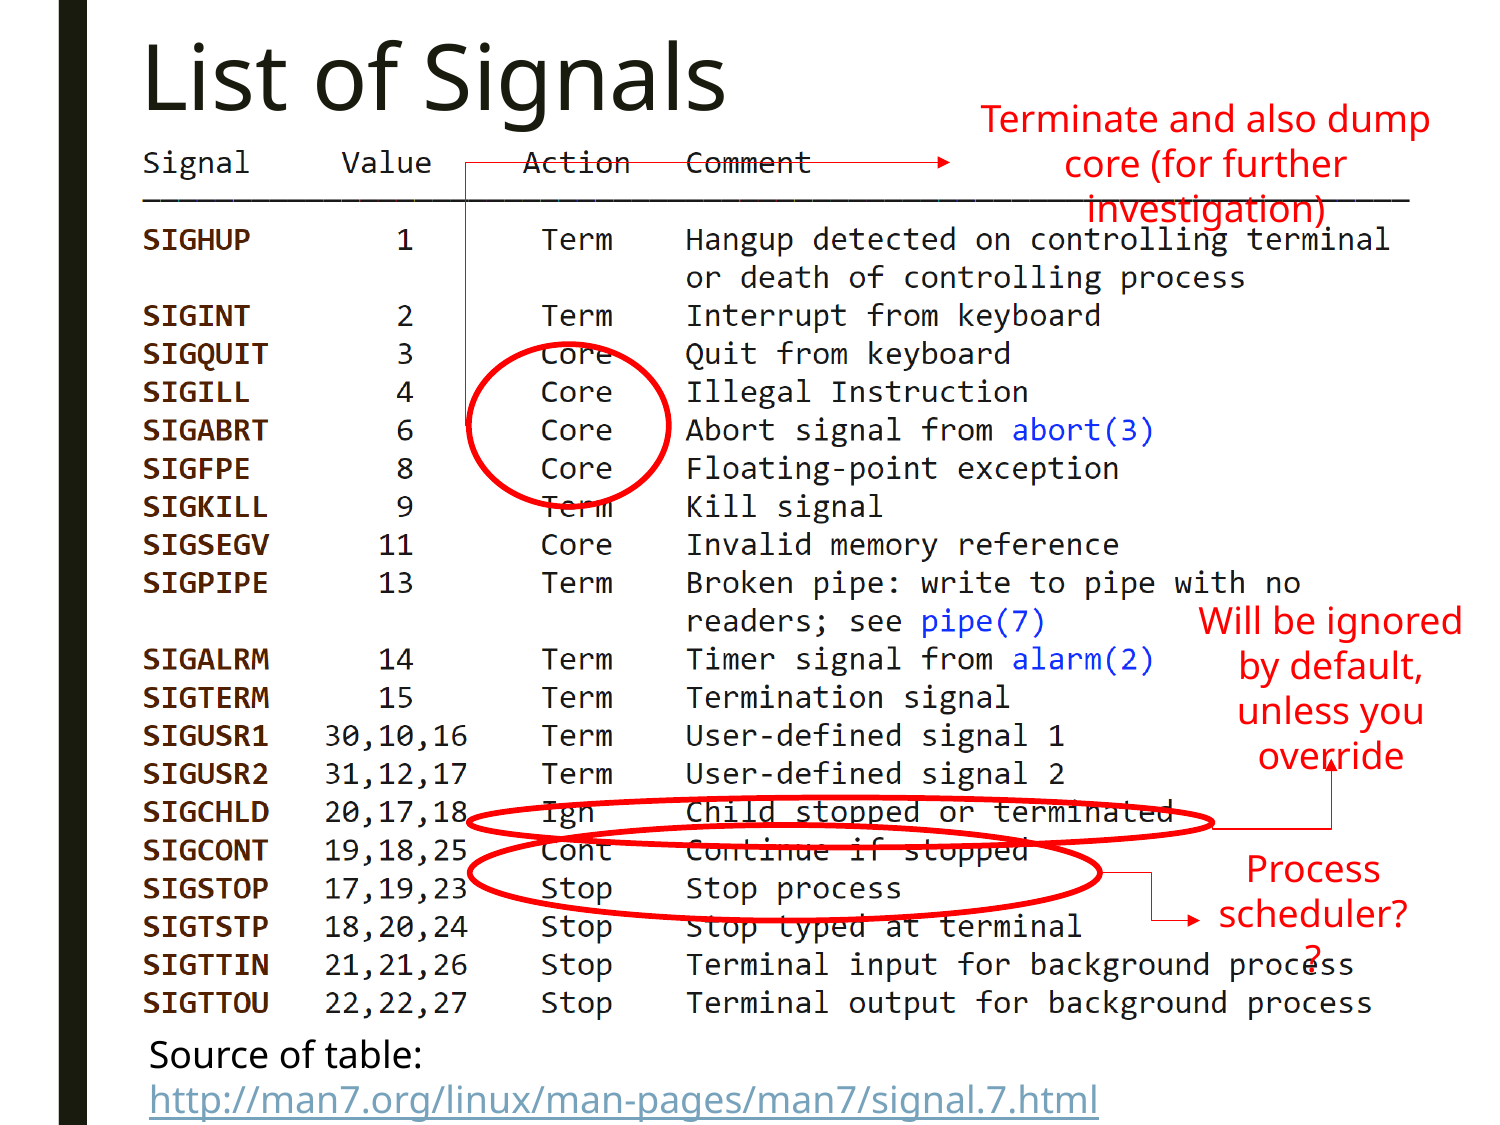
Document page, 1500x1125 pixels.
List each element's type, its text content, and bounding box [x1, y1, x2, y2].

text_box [469, 848, 1427, 950]
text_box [468, 99, 1463, 507]
picture [139, 149, 1413, 1025]
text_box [468, 614, 1488, 848]
title List of Signals [125, 24, 1363, 150]
text_box Source of table: http://man7.org/linux/man-pages/man7/signal.7.html Multiple values mean that they are different based on architecture [134, 1023, 1310, 1125]
